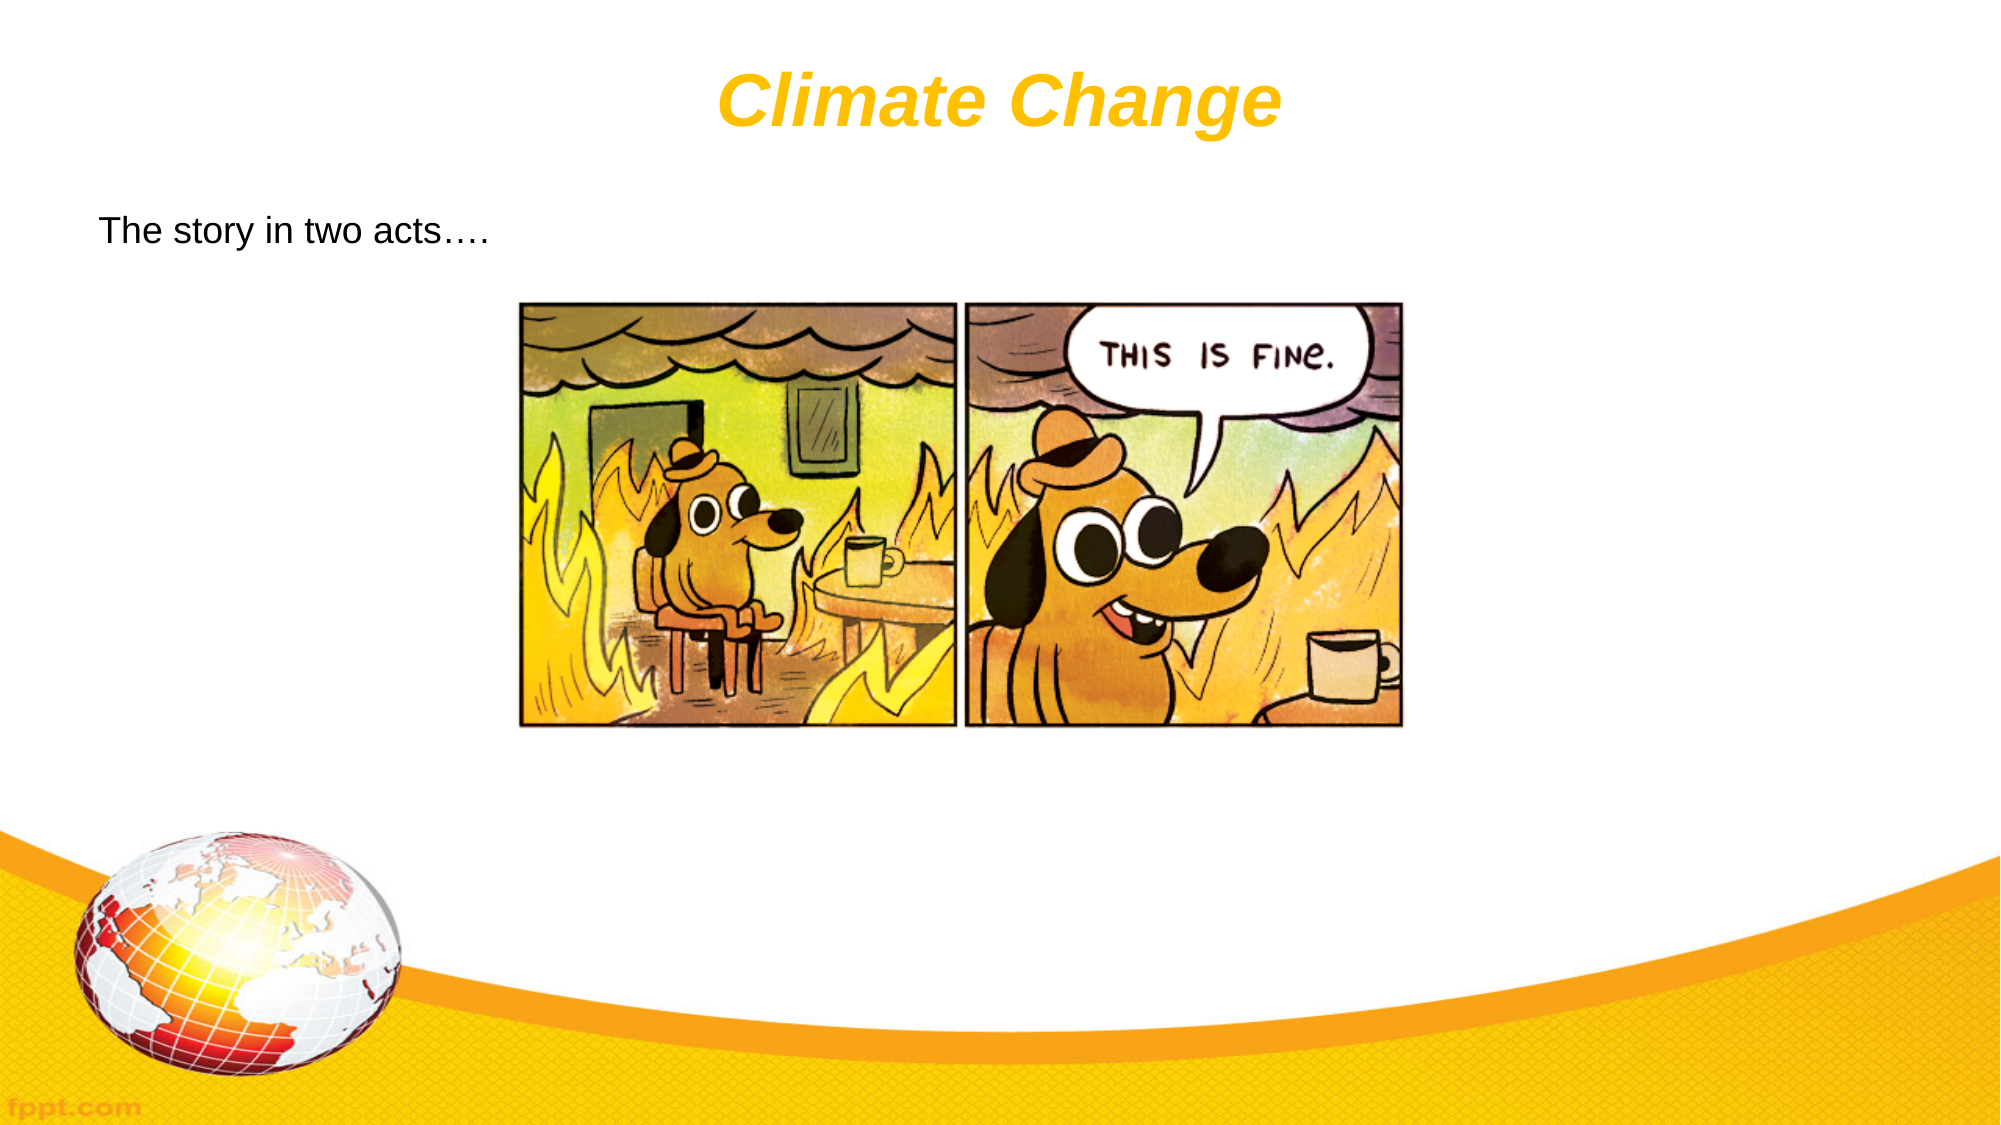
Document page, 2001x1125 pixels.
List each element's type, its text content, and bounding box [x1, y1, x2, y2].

title Climate Change [99, 45, 1900, 148]
text_box The story in two acts…. [83, 198, 505, 259]
picture [0, 0, 2001, 1125]
